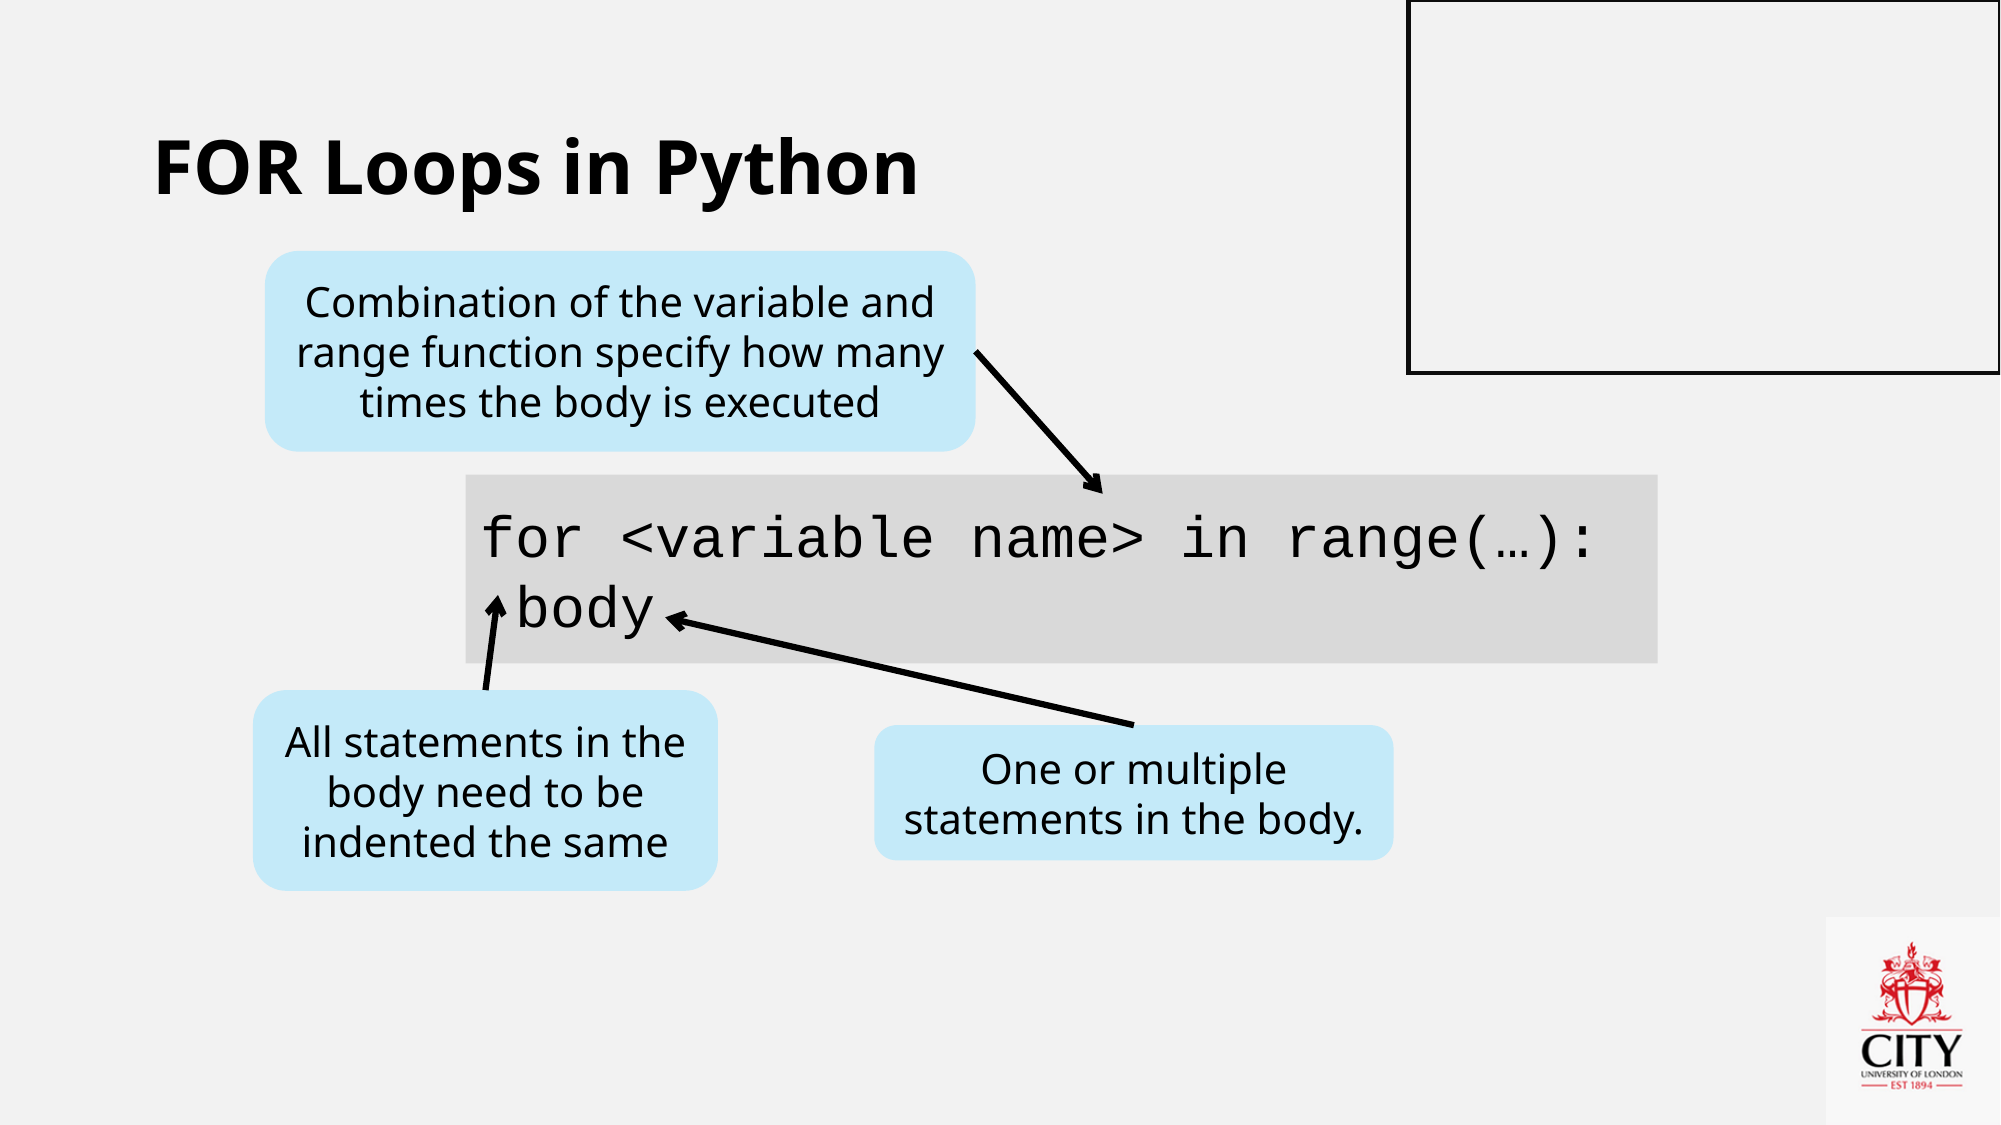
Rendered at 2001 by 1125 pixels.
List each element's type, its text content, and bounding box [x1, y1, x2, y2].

title FOR Loops in Python [137, 90, 1503, 251]
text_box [253, 250, 1658, 891]
picture [1826, 917, 2000, 1125]
